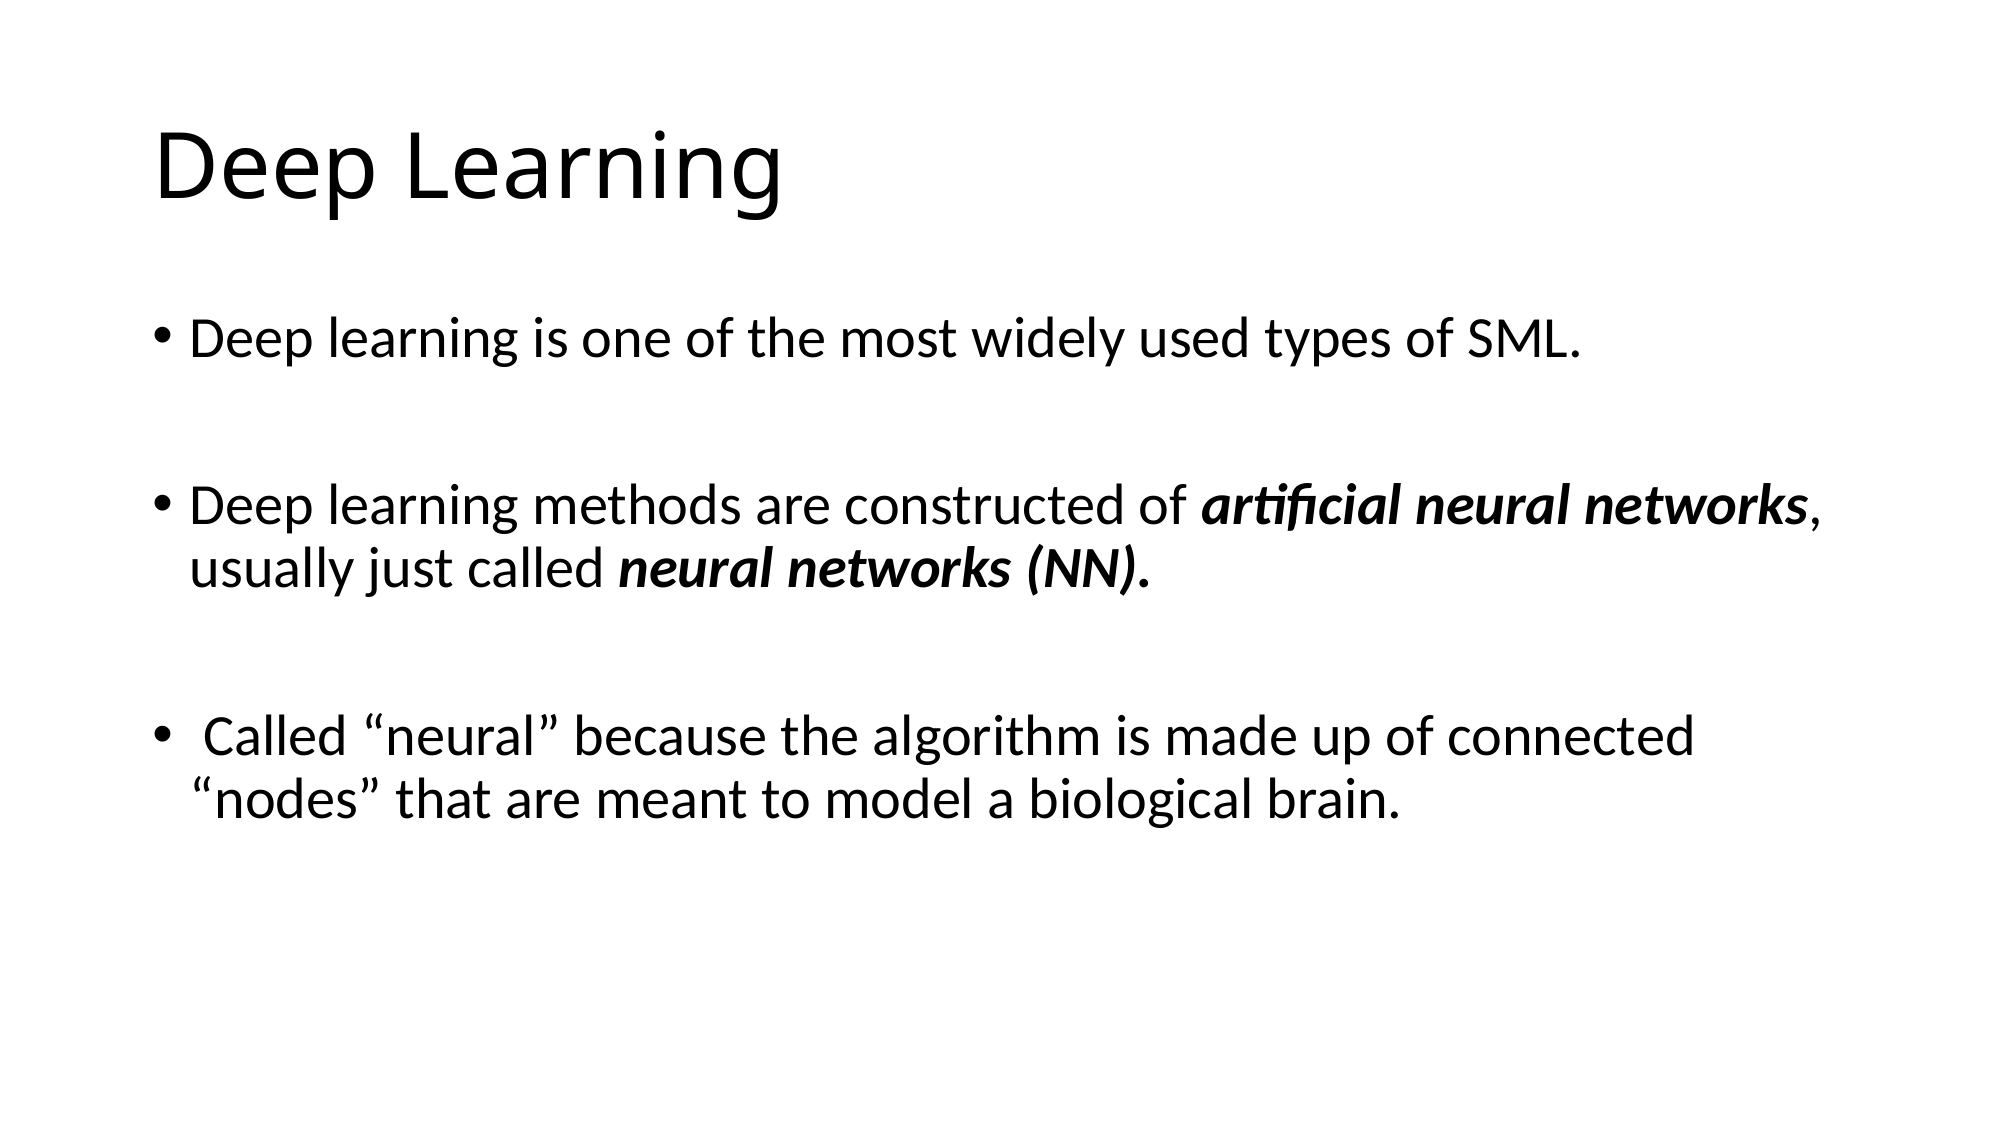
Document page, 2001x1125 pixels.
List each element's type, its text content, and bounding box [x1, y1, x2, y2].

title Deep Learning [137, 59, 1863, 278]
list Deep learning is one of the most widely used types of SML. Deep learning methods are constructed of artificial neural networks, usually just called neural networks (NN). Called “neural” because the algorithm is made up of connected “nodes” that are meant to model a biological brain. [137, 299, 1863, 1014]
